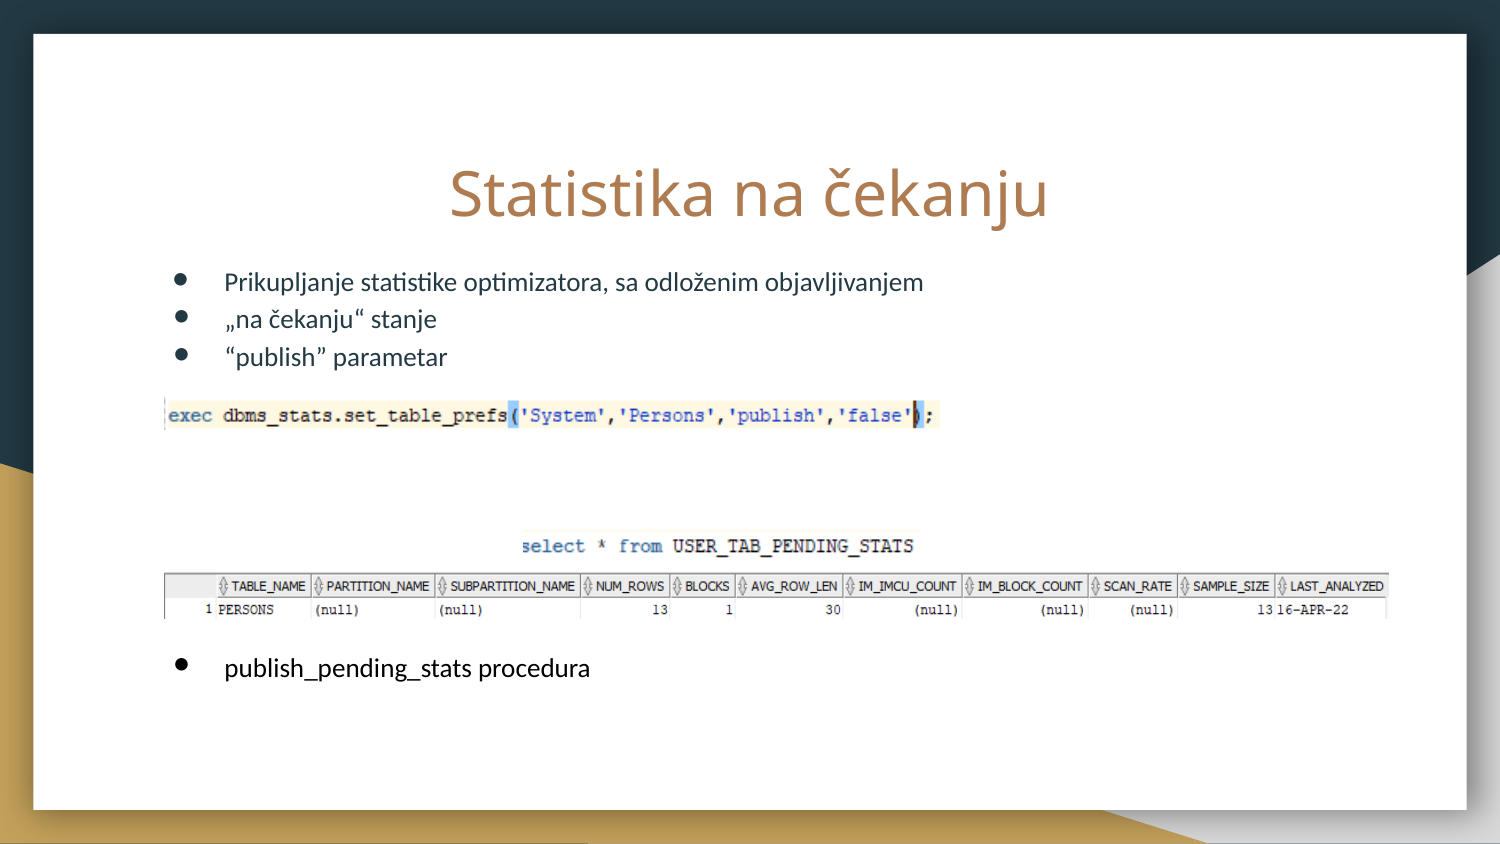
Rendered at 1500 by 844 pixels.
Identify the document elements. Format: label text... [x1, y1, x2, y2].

picture [164, 570, 1390, 619]
list Prikupljanje statistike optimizatora, sa odloženim objavljivanjem „na čekanju“ stanje “publish” parametar publish_pending_stats procedura [134, 244, 1366, 729]
title Statistika na čekanju [134, 138, 1366, 244]
picture [522, 529, 922, 559]
picture [164, 395, 940, 430]
